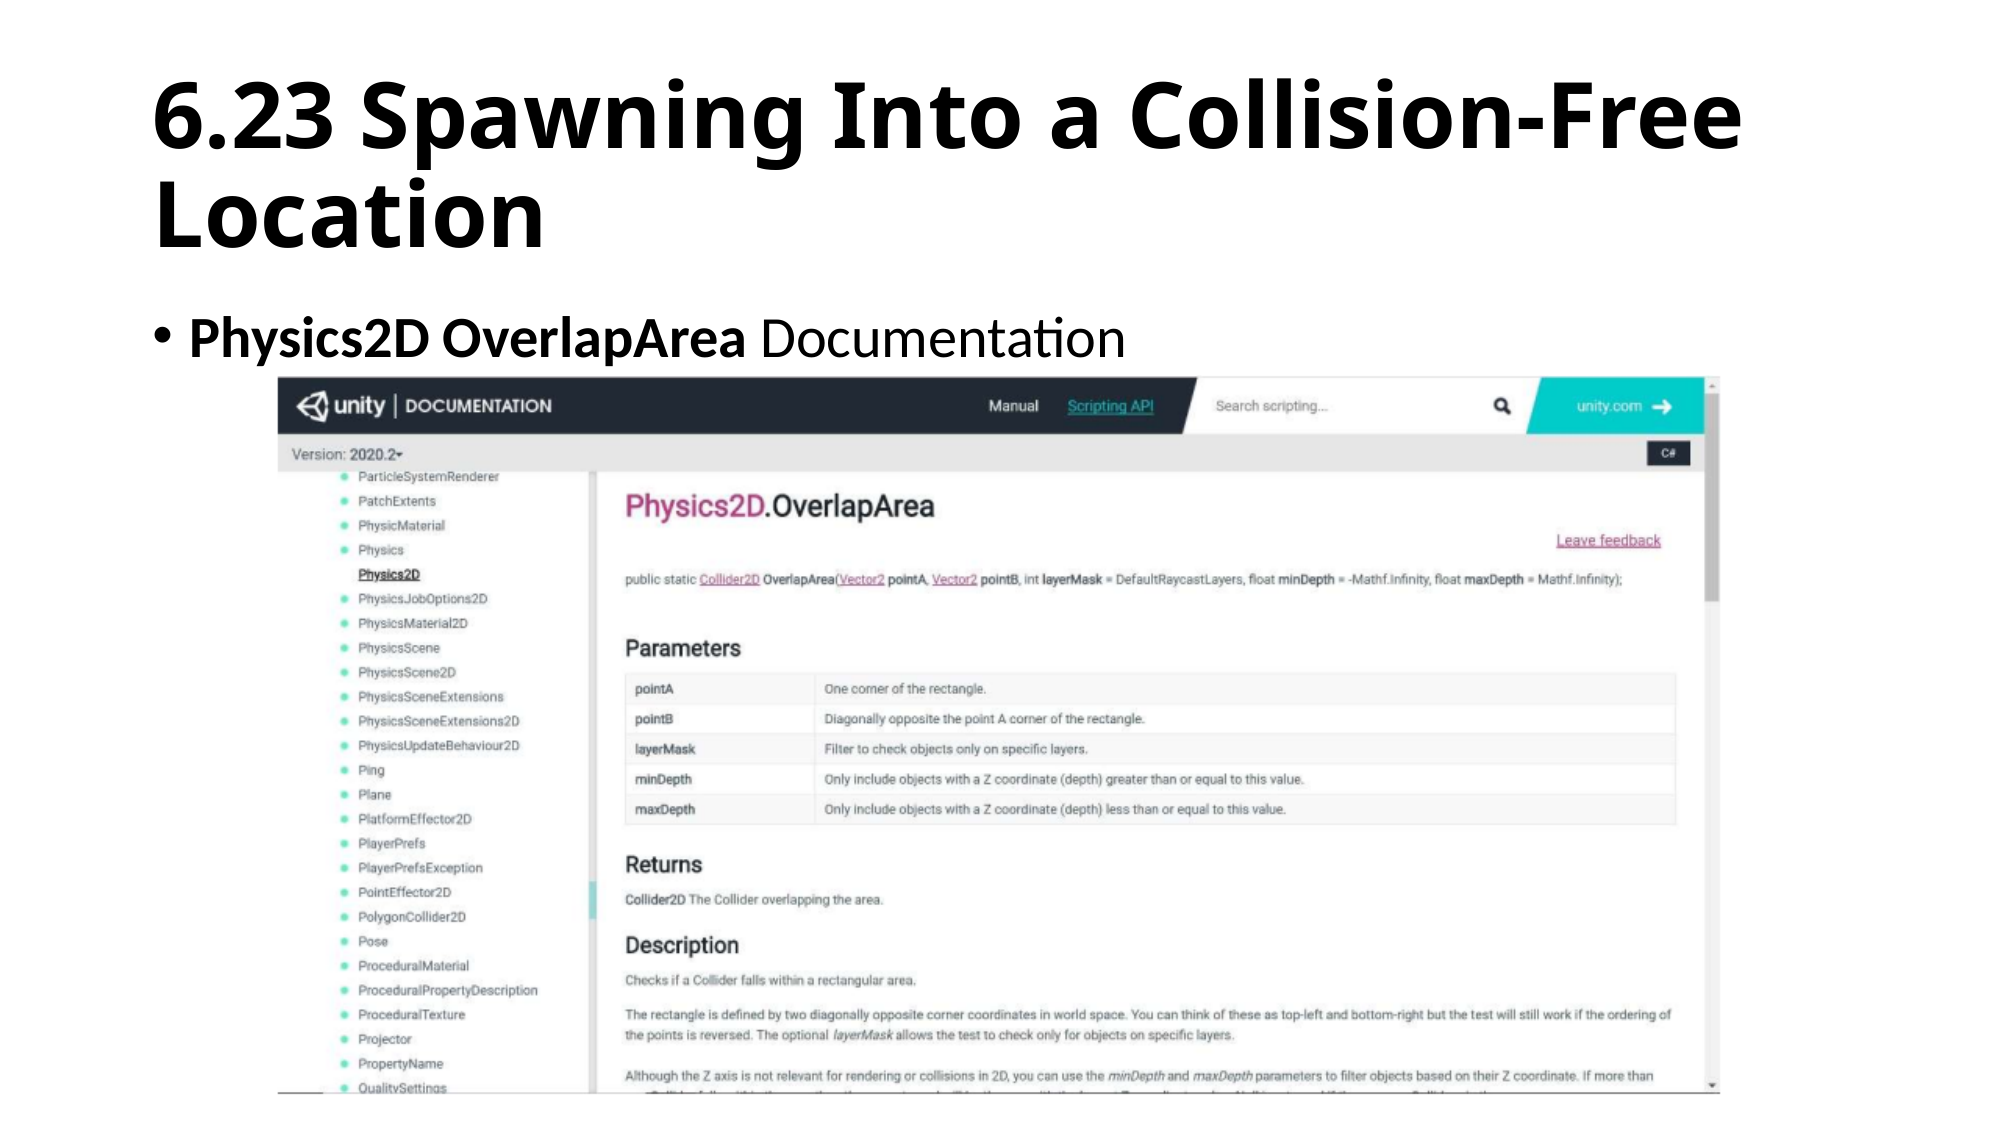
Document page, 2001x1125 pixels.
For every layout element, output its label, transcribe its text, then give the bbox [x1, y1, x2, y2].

list Physics2D OverlapArea Documentation [137, 299, 1973, 1125]
picture [274, 375, 1725, 1103]
title 6.23 Spawning Into a Collision-Free Location [137, 59, 1863, 278]
